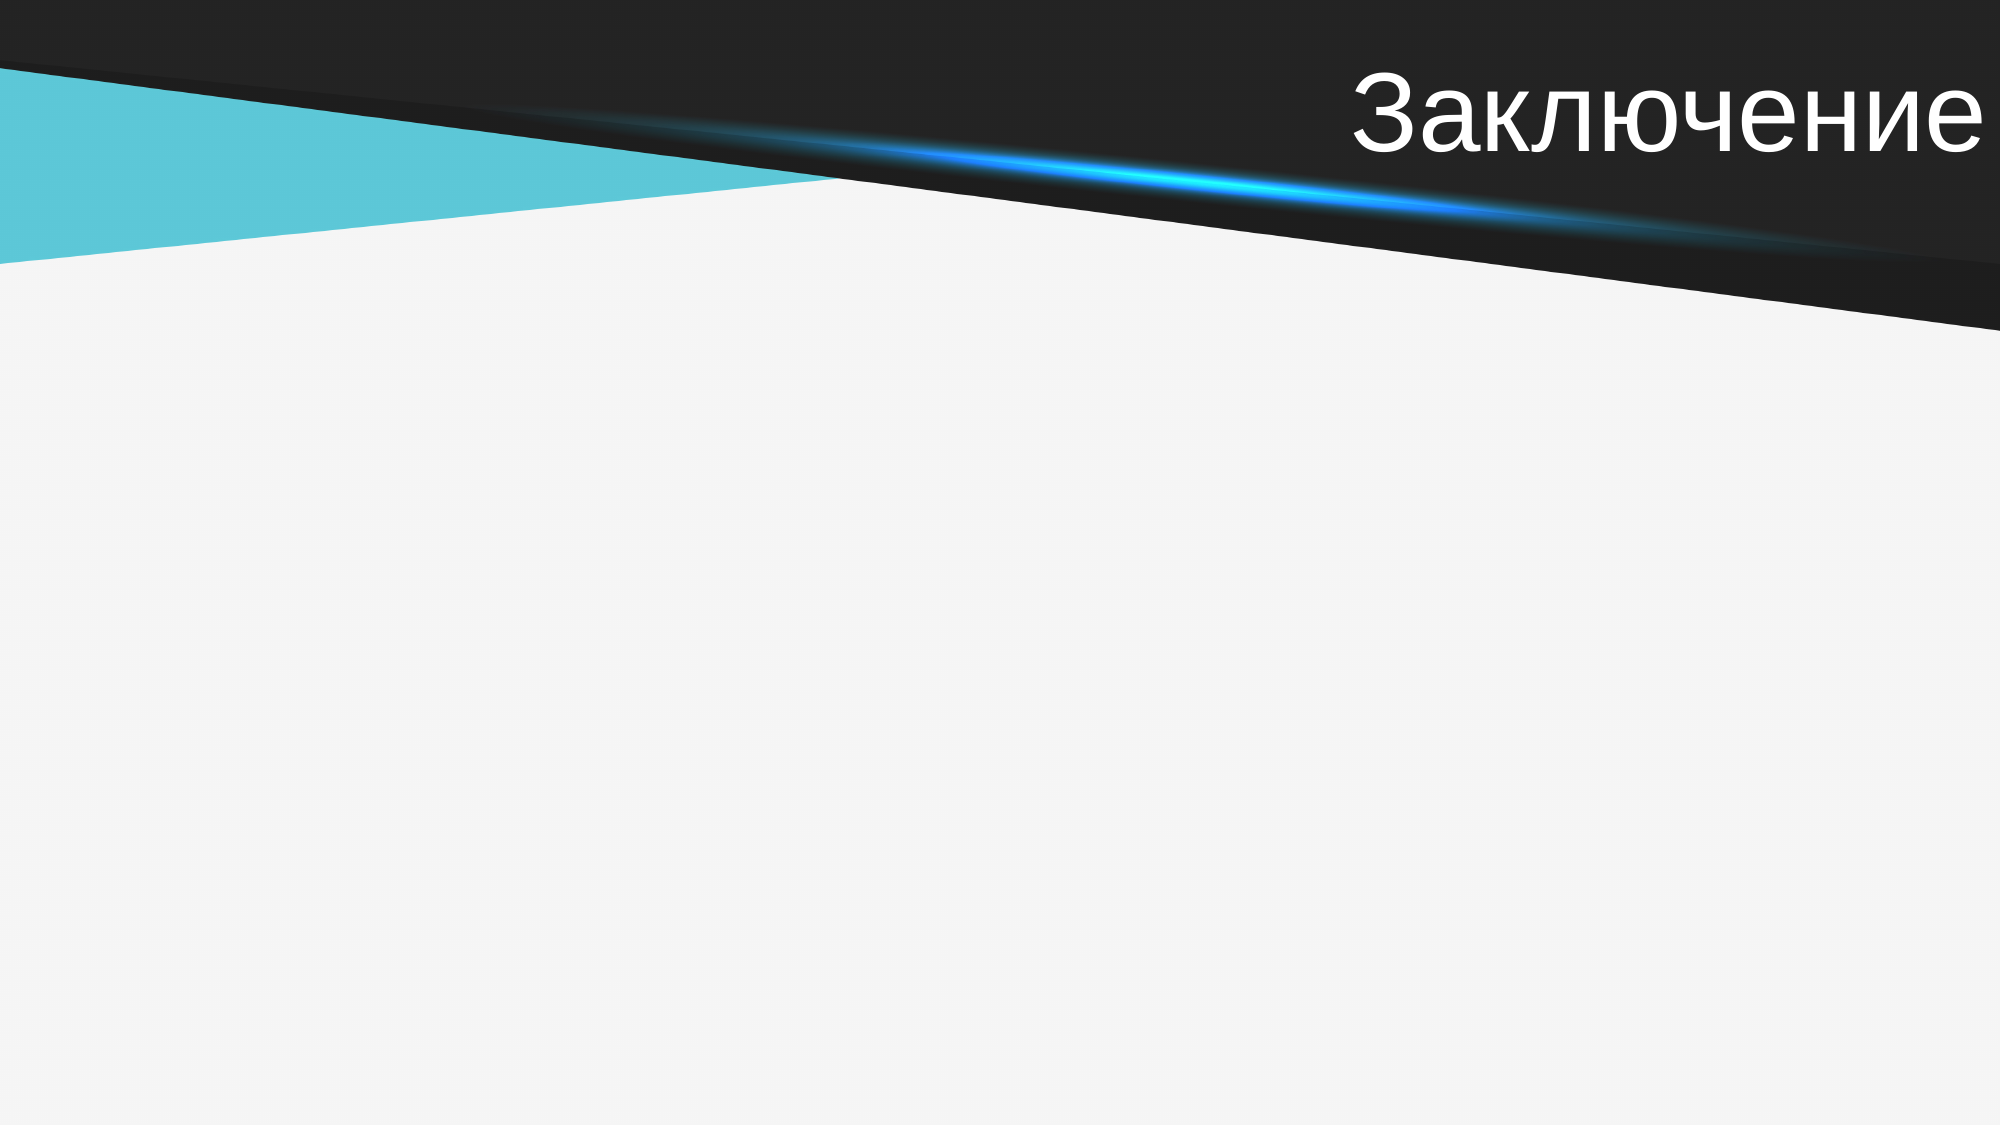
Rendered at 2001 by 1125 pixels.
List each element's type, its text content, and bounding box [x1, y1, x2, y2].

title Заключение [1335, 40, 2000, 190]
picture [0, 0, 2000, 1125]
